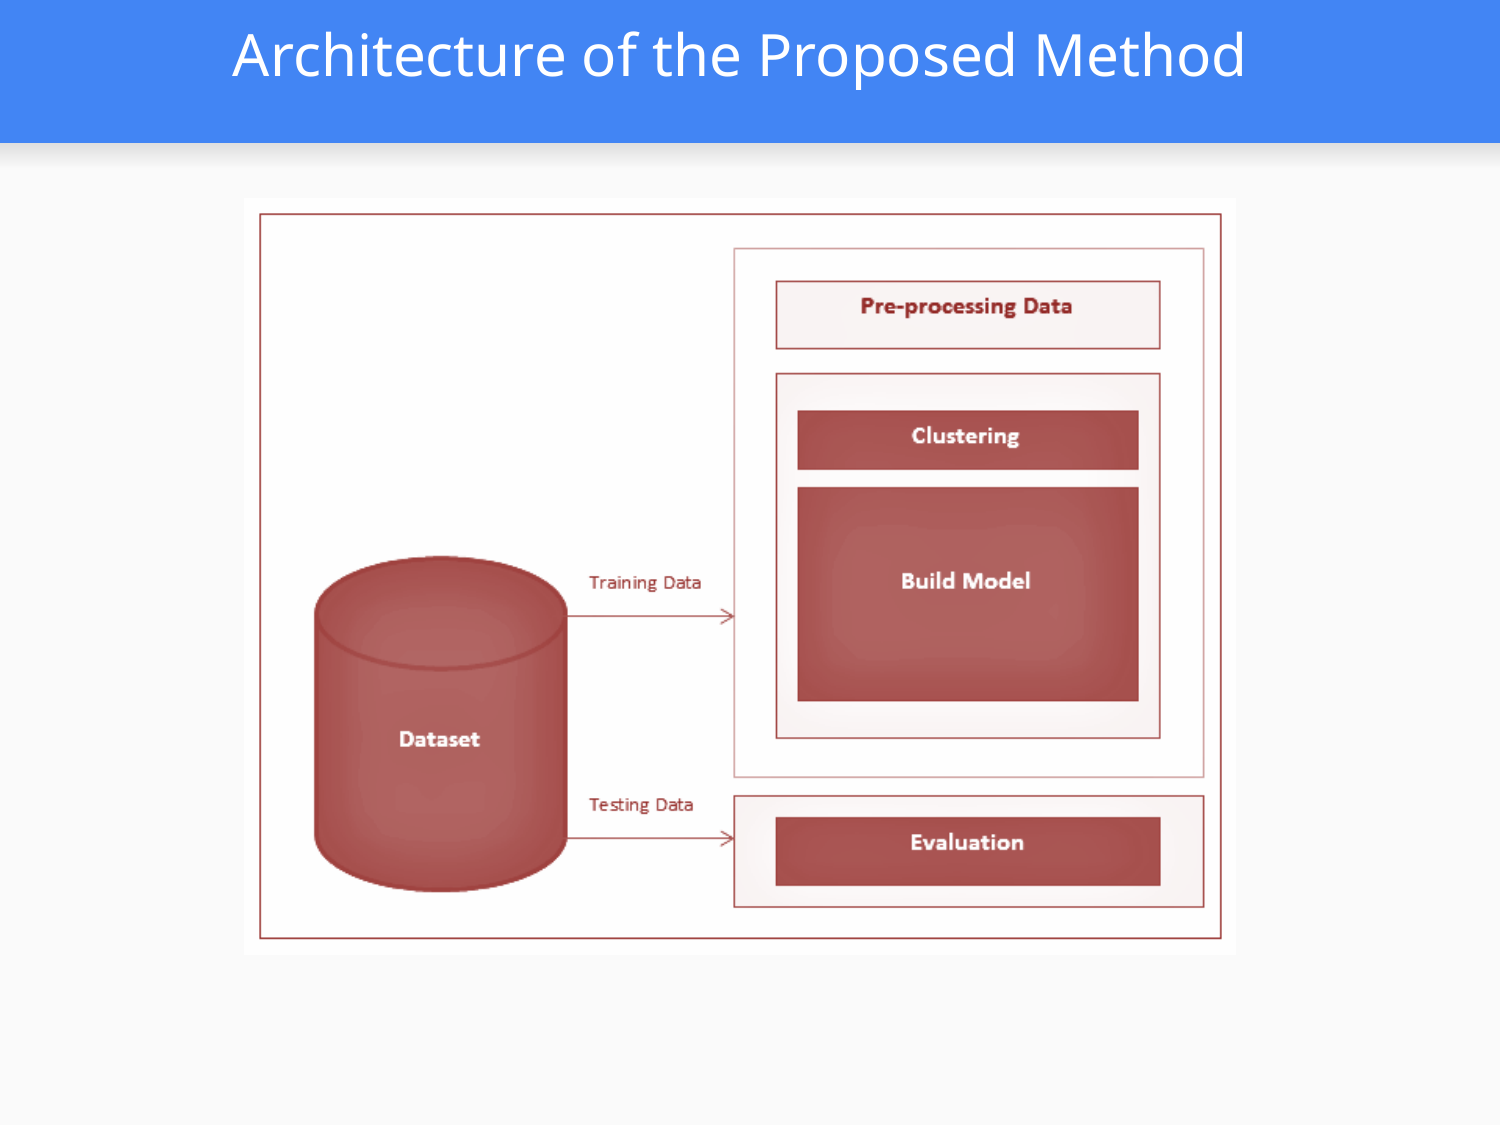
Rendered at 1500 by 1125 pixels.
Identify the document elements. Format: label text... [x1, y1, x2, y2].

title Architecture of the Proposed Method [16, 3, 1464, 136]
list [244, 198, 1236, 956]
